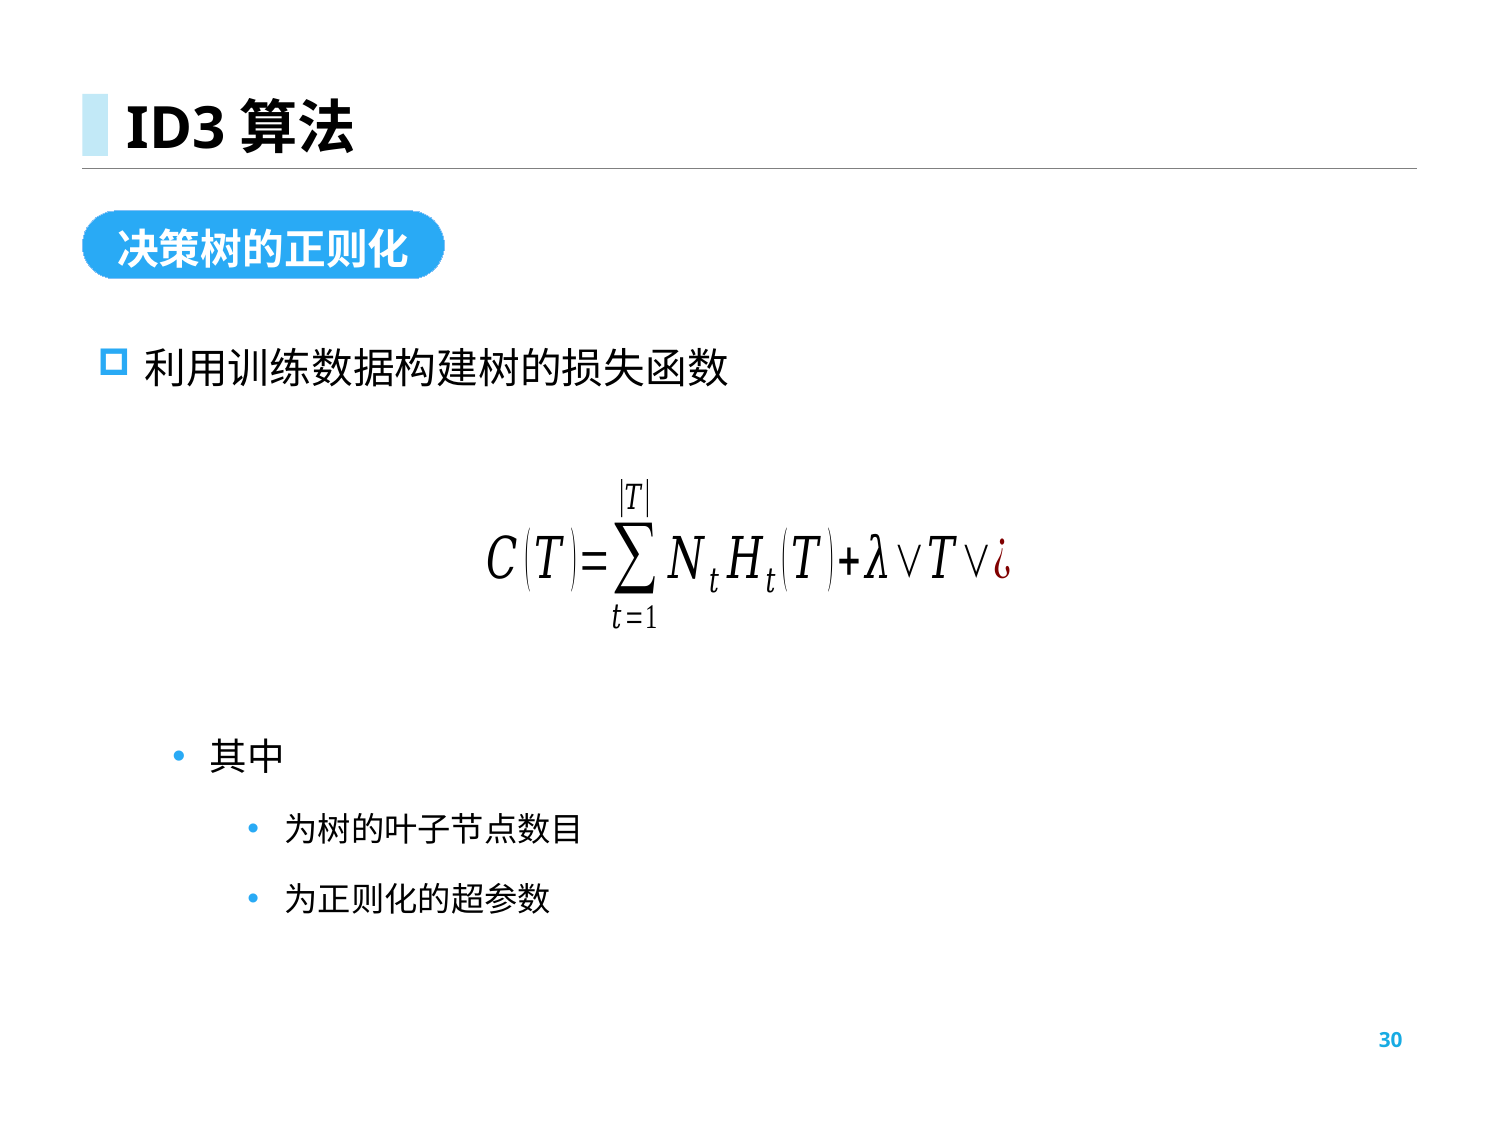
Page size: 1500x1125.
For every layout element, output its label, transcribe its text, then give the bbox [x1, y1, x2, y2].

text_box 决策树的正则化 [82, 210, 445, 279]
title ID3算法 [111, 0, 1447, 169]
slide_number 30 [1059, 1023, 1418, 1058]
